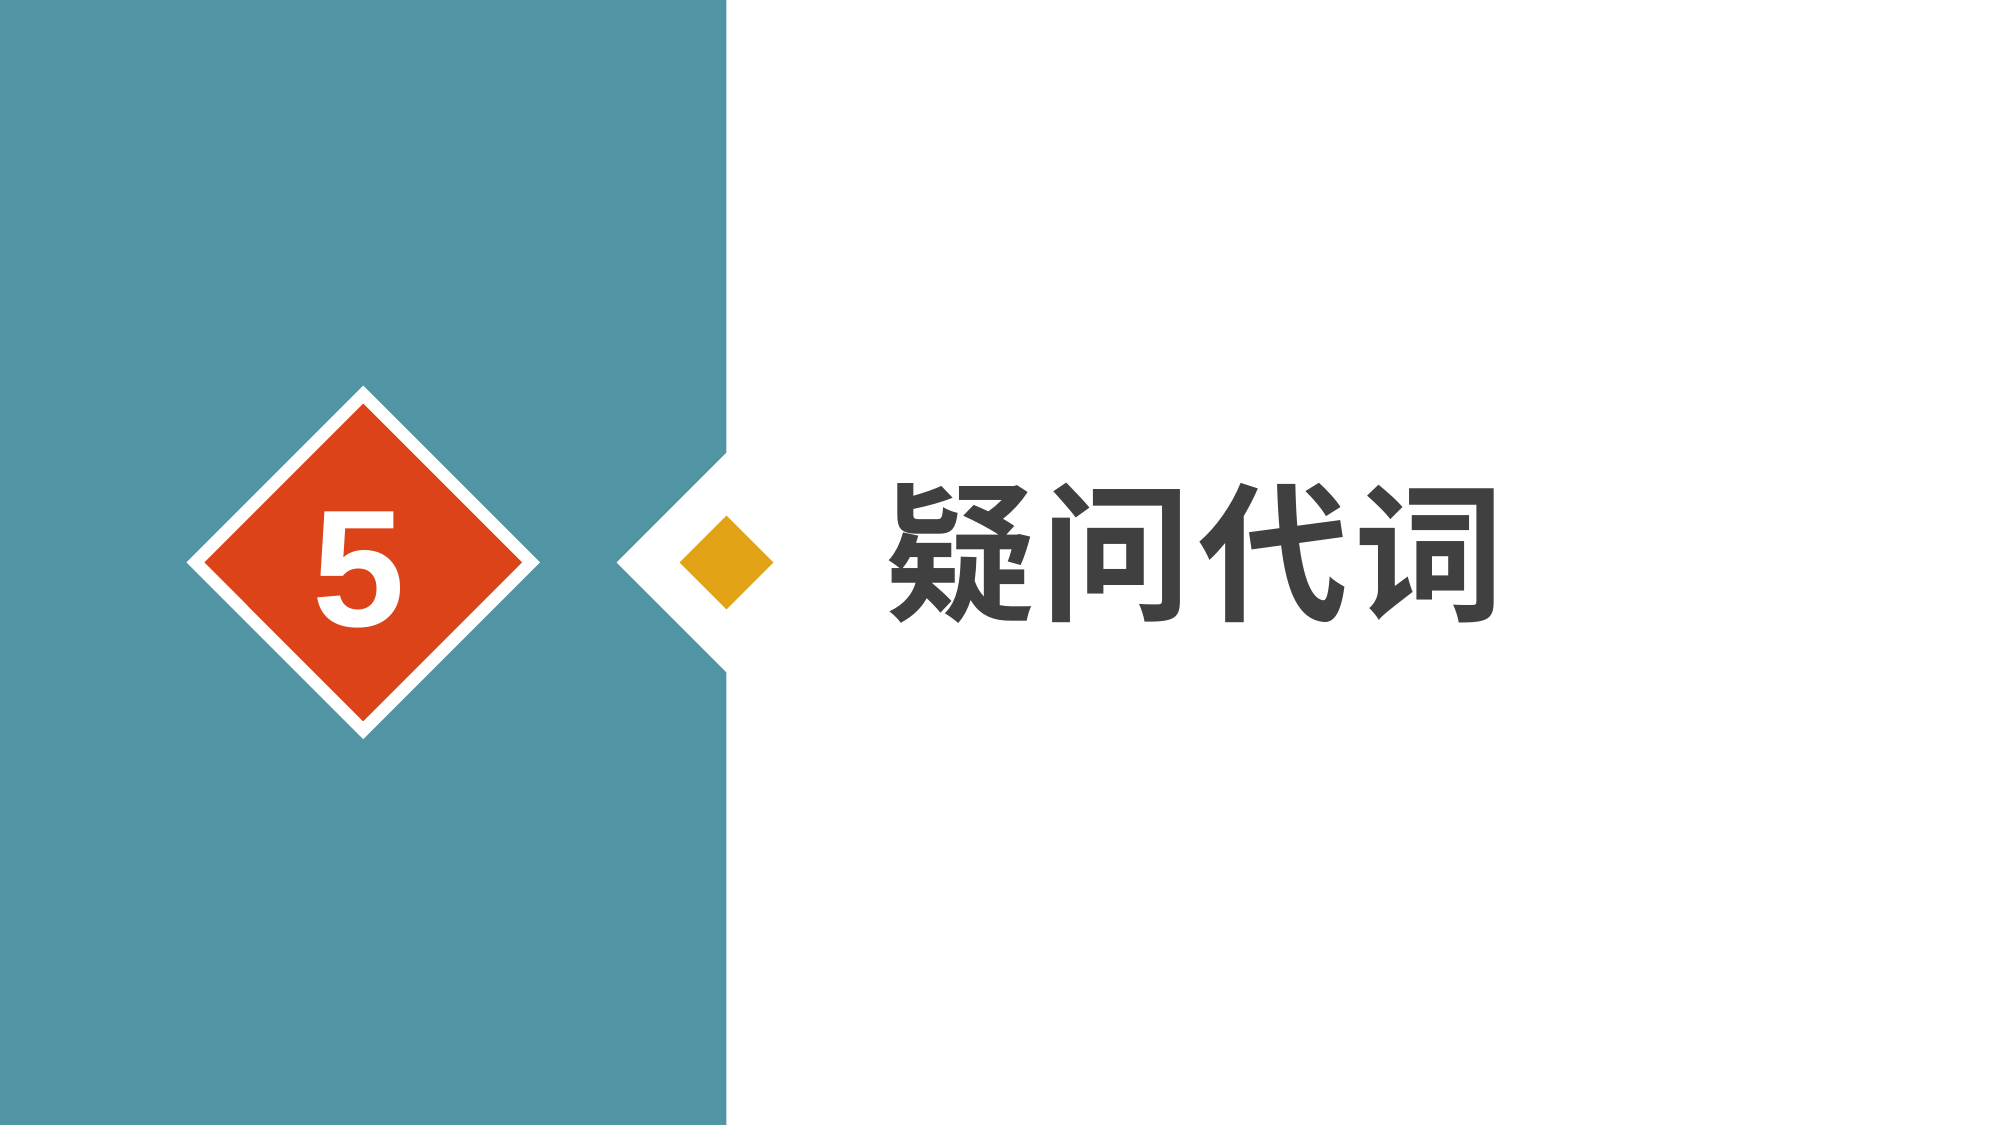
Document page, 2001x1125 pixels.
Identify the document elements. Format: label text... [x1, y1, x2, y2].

title 疑问代词 [871, 356, 1858, 743]
text_box [301, 393, 533, 732]
text_box 5 [297, 452, 406, 670]
text_box [193, 459, 297, 666]
